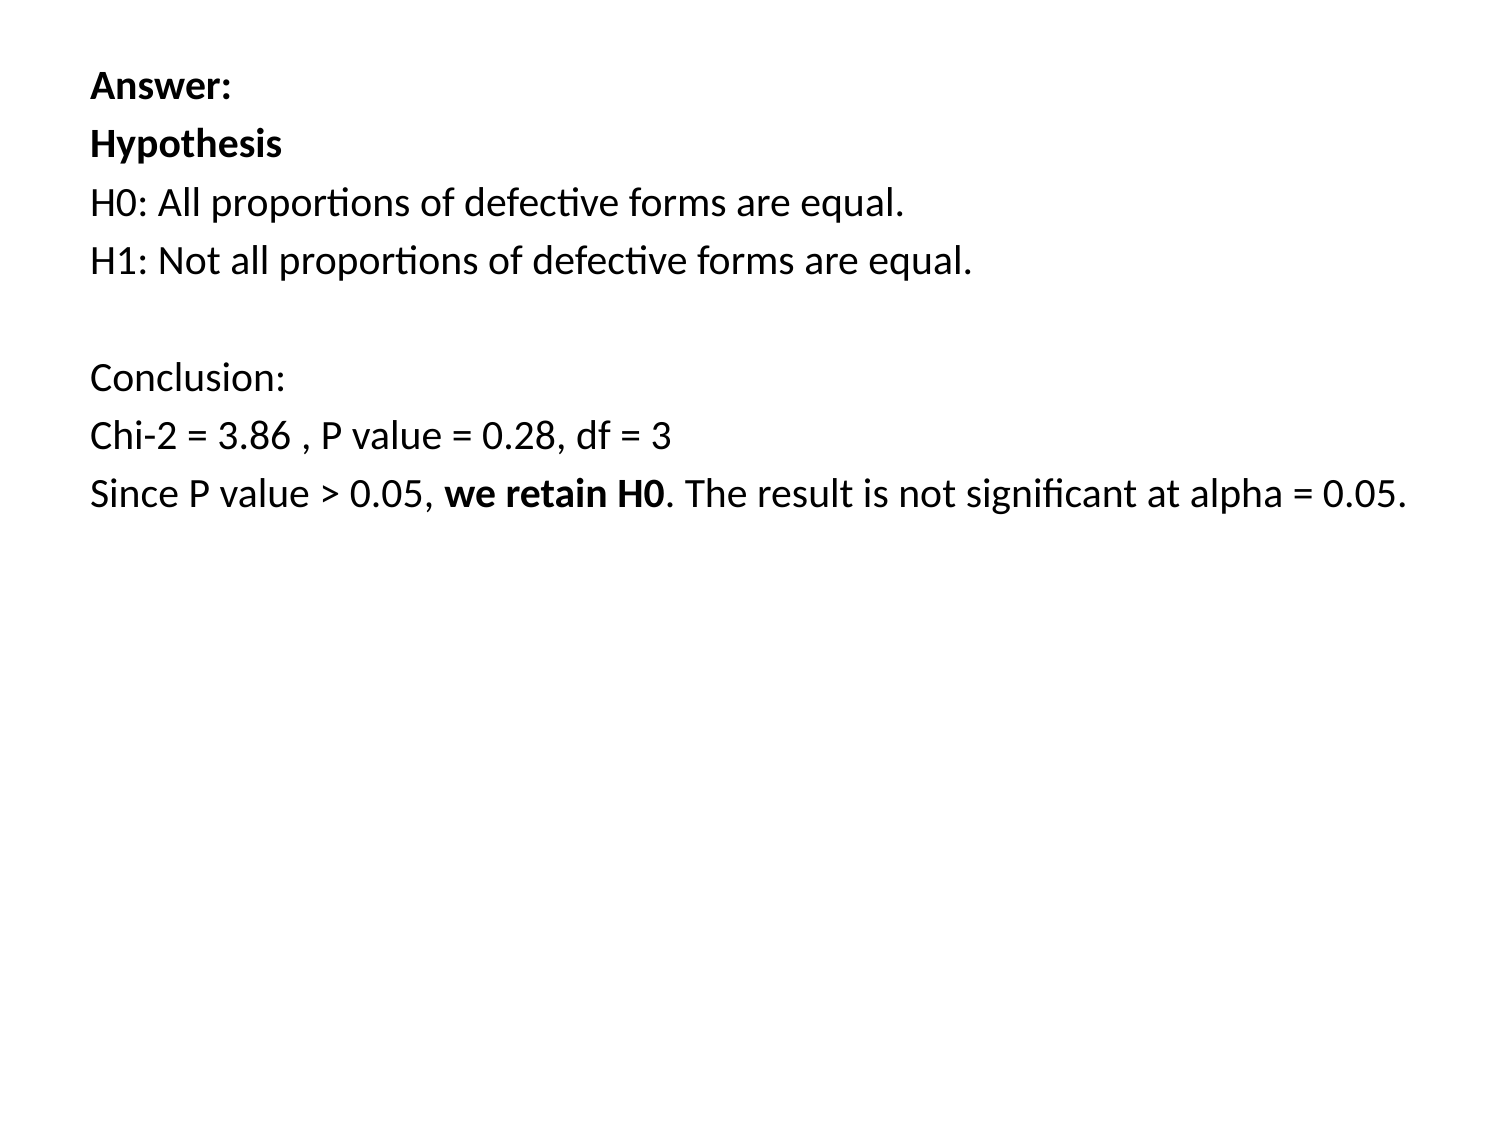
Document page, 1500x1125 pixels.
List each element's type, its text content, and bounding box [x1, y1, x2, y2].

list Answer: Hypothesis H0: All proportions of defective forms are equal. H1: Not all proportions of defective forms are equal. Conclusion: Chi-2 = 3.86 , P value = 0.28, df = 3 Since P value > 0.05, we retain H0. The result is not significant at alpha = 0.05. [75, 49, 1425, 793]
